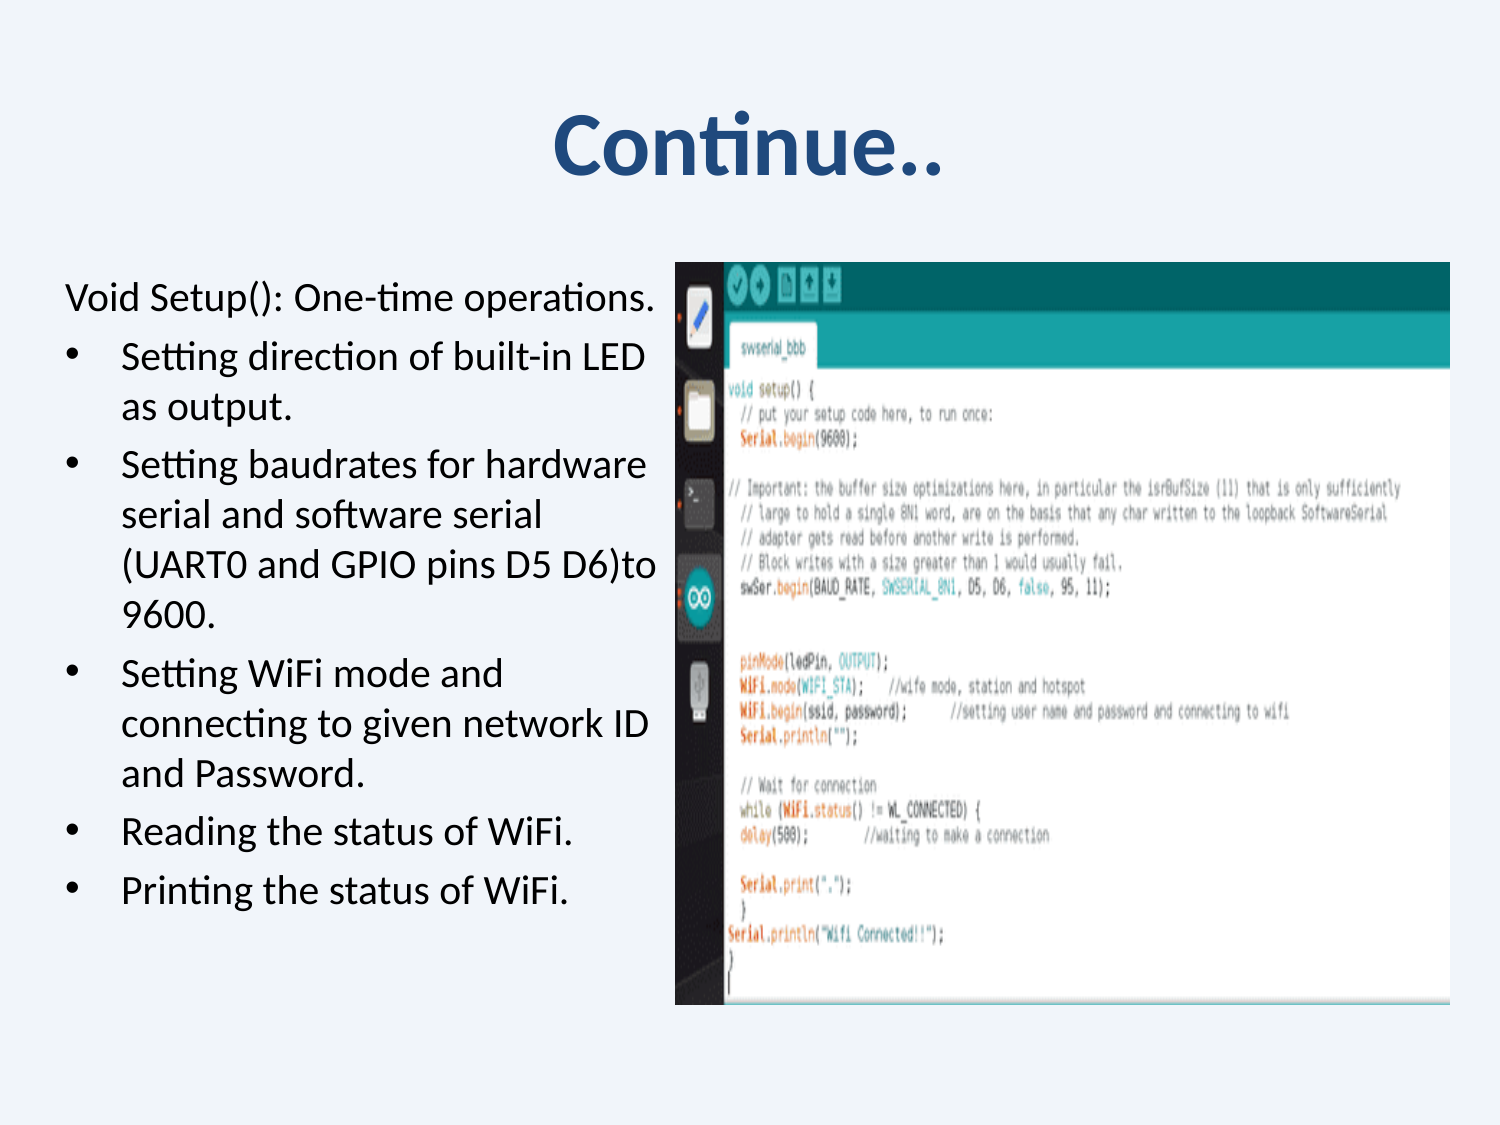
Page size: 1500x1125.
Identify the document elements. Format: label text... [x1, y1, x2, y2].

list Void Setup(): One-time operations. Setting direction of built-in LED as output. Setting baudrates for hardware serial and software serial (UART0 and GPIO pins D5 D6)to 9600. Setting WiFi mode and connecting to given network ID and Password. Reading the status of WiFi. Printing the status of WiFi. [50, 262, 672, 1005]
picture [674, 262, 1451, 1006]
title Continue.. [75, 45, 1425, 233]
